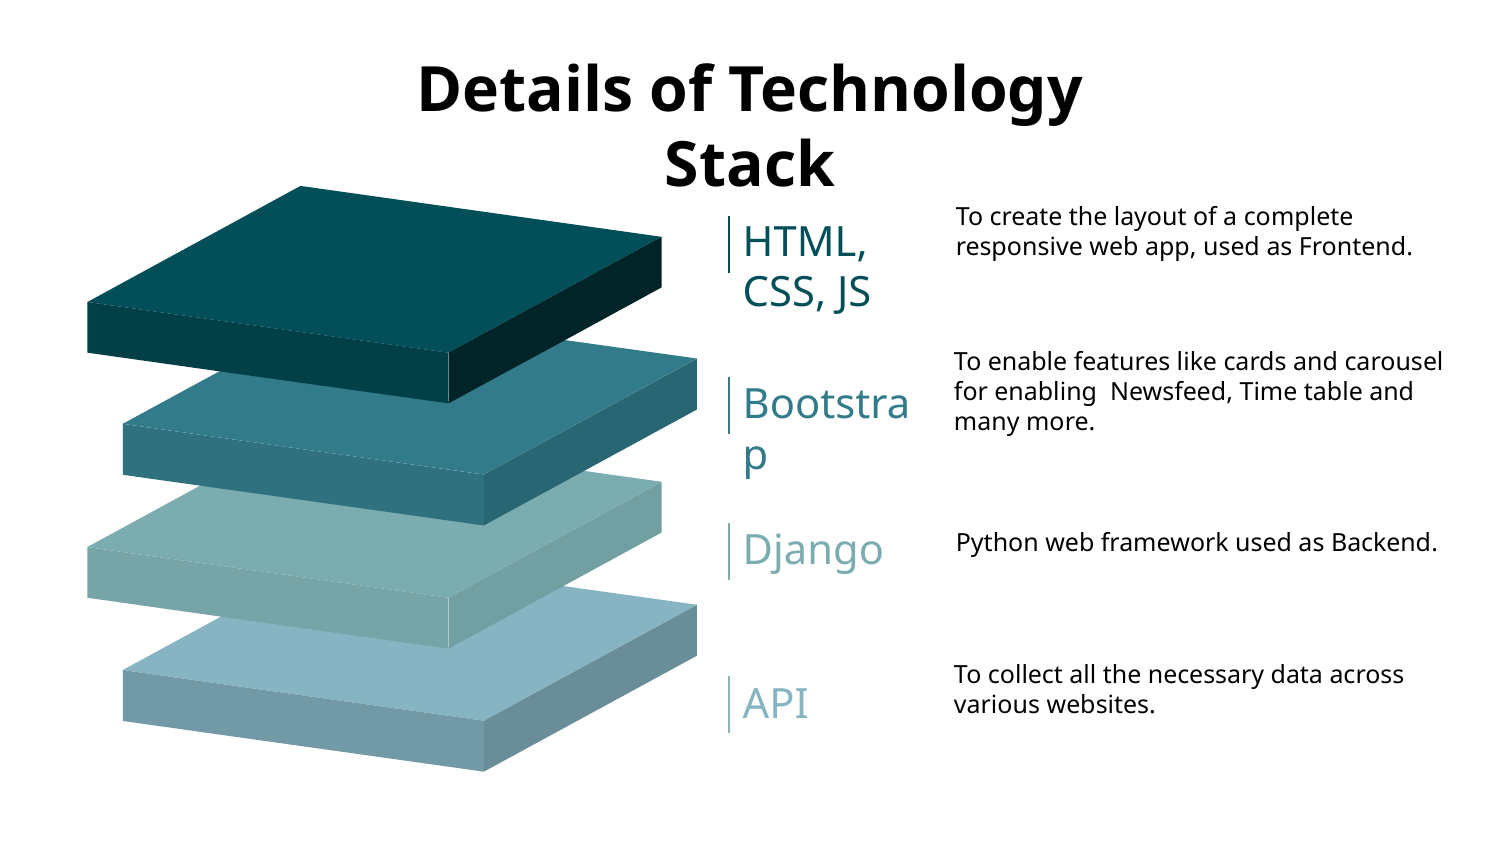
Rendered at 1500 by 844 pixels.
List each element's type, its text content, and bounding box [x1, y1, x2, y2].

text_box To enable features like cards and carousel for enabling Newsfeed, Time table and many more. [938, 330, 1474, 454]
text_box [122, 586, 696, 720]
title Details of Technology Stack [379, 33, 1121, 136]
text_box API [727, 661, 938, 721]
text_box To create the layout of a complete responsive web app, used as Frontend. [940, 185, 1475, 309]
text_box [124, 340, 696, 474]
text_box [449, 236, 662, 404]
text_box [484, 358, 697, 526]
text_box [484, 604, 697, 772]
text_box [122, 423, 484, 526]
text_box To collect all the necessary data across various websites. [938, 643, 1474, 767]
text_box Python web framework used as Backend. [940, 481, 1475, 605]
text_box Bootstrap [727, 362, 938, 422]
text_box HTML, CSS, JS [727, 200, 940, 259]
text_box [87, 302, 449, 404]
text_box [87, 547, 448, 649]
text_box Django [727, 507, 940, 567]
text_box [448, 481, 662, 649]
text_box [122, 670, 484, 772]
text_box [87, 185, 661, 352]
text_box [87, 471, 661, 597]
